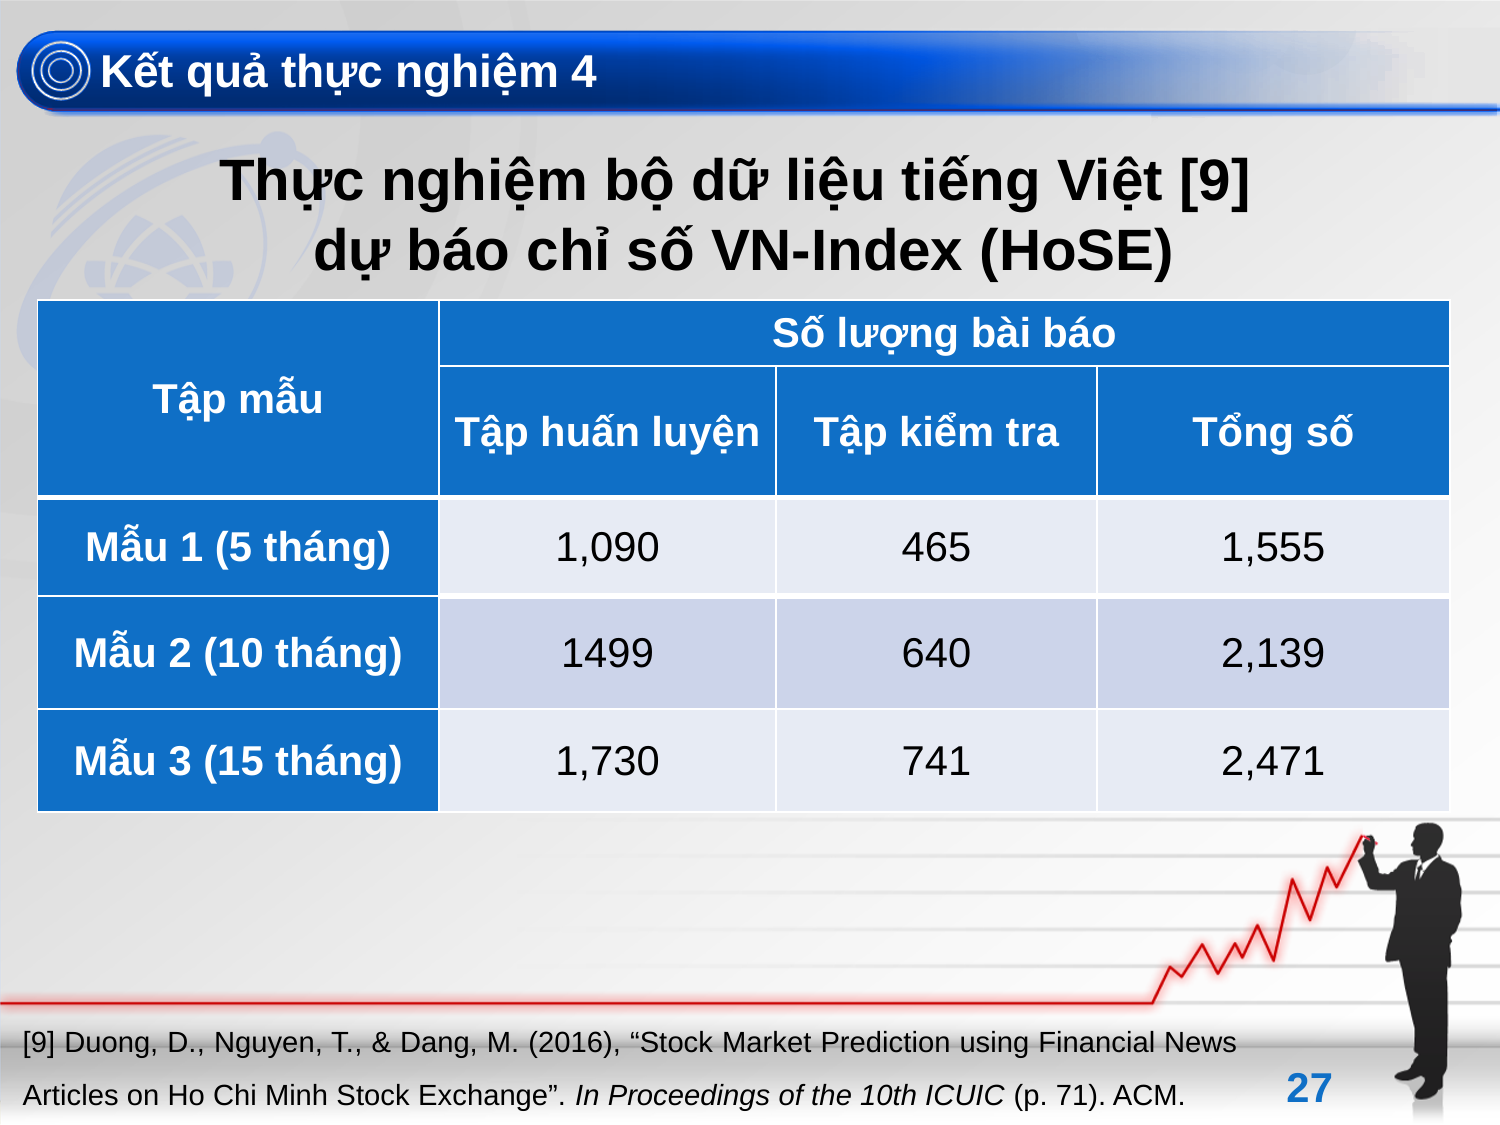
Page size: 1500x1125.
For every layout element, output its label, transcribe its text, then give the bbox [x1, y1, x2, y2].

table_cell Mẫu 3 (15 tháng) [38, 710, 438, 811]
picture [0, 0, 1500, 1125]
table_cell Mẫu 1 (5 tháng) [38, 500, 438, 595]
table_cell 741 [777, 710, 1096, 811]
text_box Thực nghiệm bộ dữ liệu tiếng Việt [9] dự báo chỉ số VN-Index (HoSE) [204, 134, 1283, 290]
table_cell 2,471 [1098, 710, 1449, 811]
table_cell Tập huấn luyện [440, 367, 775, 495]
table_header Số lượng bài báo [440, 301, 1449, 365]
table_cell 2,139 [1098, 599, 1449, 708]
table_header Tập mẫu [38, 301, 438, 495]
table_cell 640 [777, 599, 1096, 708]
table_cell Mẫu 2 (10 tháng) [38, 597, 438, 708]
table_cell 1,730 [440, 710, 775, 811]
slide_number 27 [1254, 1056, 1360, 1116]
table_cell 1,090 [440, 500, 775, 593]
table_cell 1,555 [1098, 500, 1449, 593]
text_box [9] Duong, D., Nguyen, T., & Dang, M. (2016), “Stock Market Prediction using Financial News Articles on Ho Chi Minh Stock Exchange”. In Proceedings of the 10th ICUIC (p. 71). ACM. [7, 998, 1254, 1119]
table_cell Tập kiểm tra [777, 367, 1096, 495]
table_cell 1499 [440, 599, 775, 708]
table_cell 465 [777, 500, 1096, 593]
table_cell Tổng số [1098, 367, 1449, 495]
